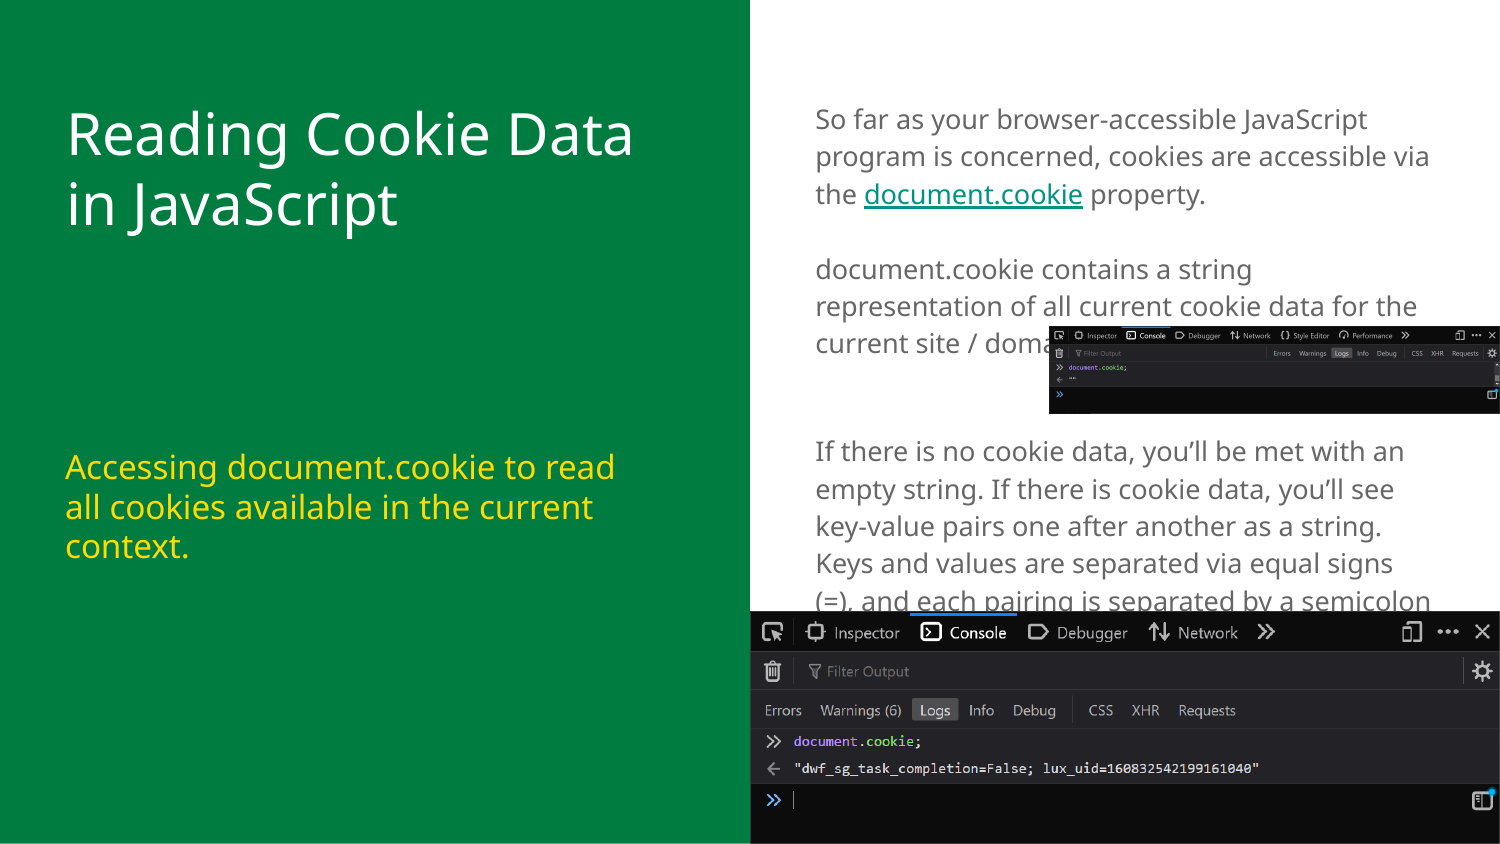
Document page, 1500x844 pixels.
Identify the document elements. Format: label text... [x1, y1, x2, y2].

title Reading Cookie Data in JavaScript [51, 82, 659, 419]
picture [1048, 325, 1500, 414]
subtitle Accessing document.cookie to read all cookies available in the current context. [50, 430, 658, 583]
picture [749, 611, 1500, 844]
list So far as your browser-accessible JavaScript program is concerned, cookies are accessible via the document.cookie property. document.cookie contains a string representation of all current cookie data for the current site / domain. If there is no cookie data, you’ll be met with an empty string. If there is cookie data, you’ll see key-value pairs one after another as a string. Keys and values are separated via equal signs (=), and each pairing is separated by a semicolon (;). [800, 82, 1449, 609]
